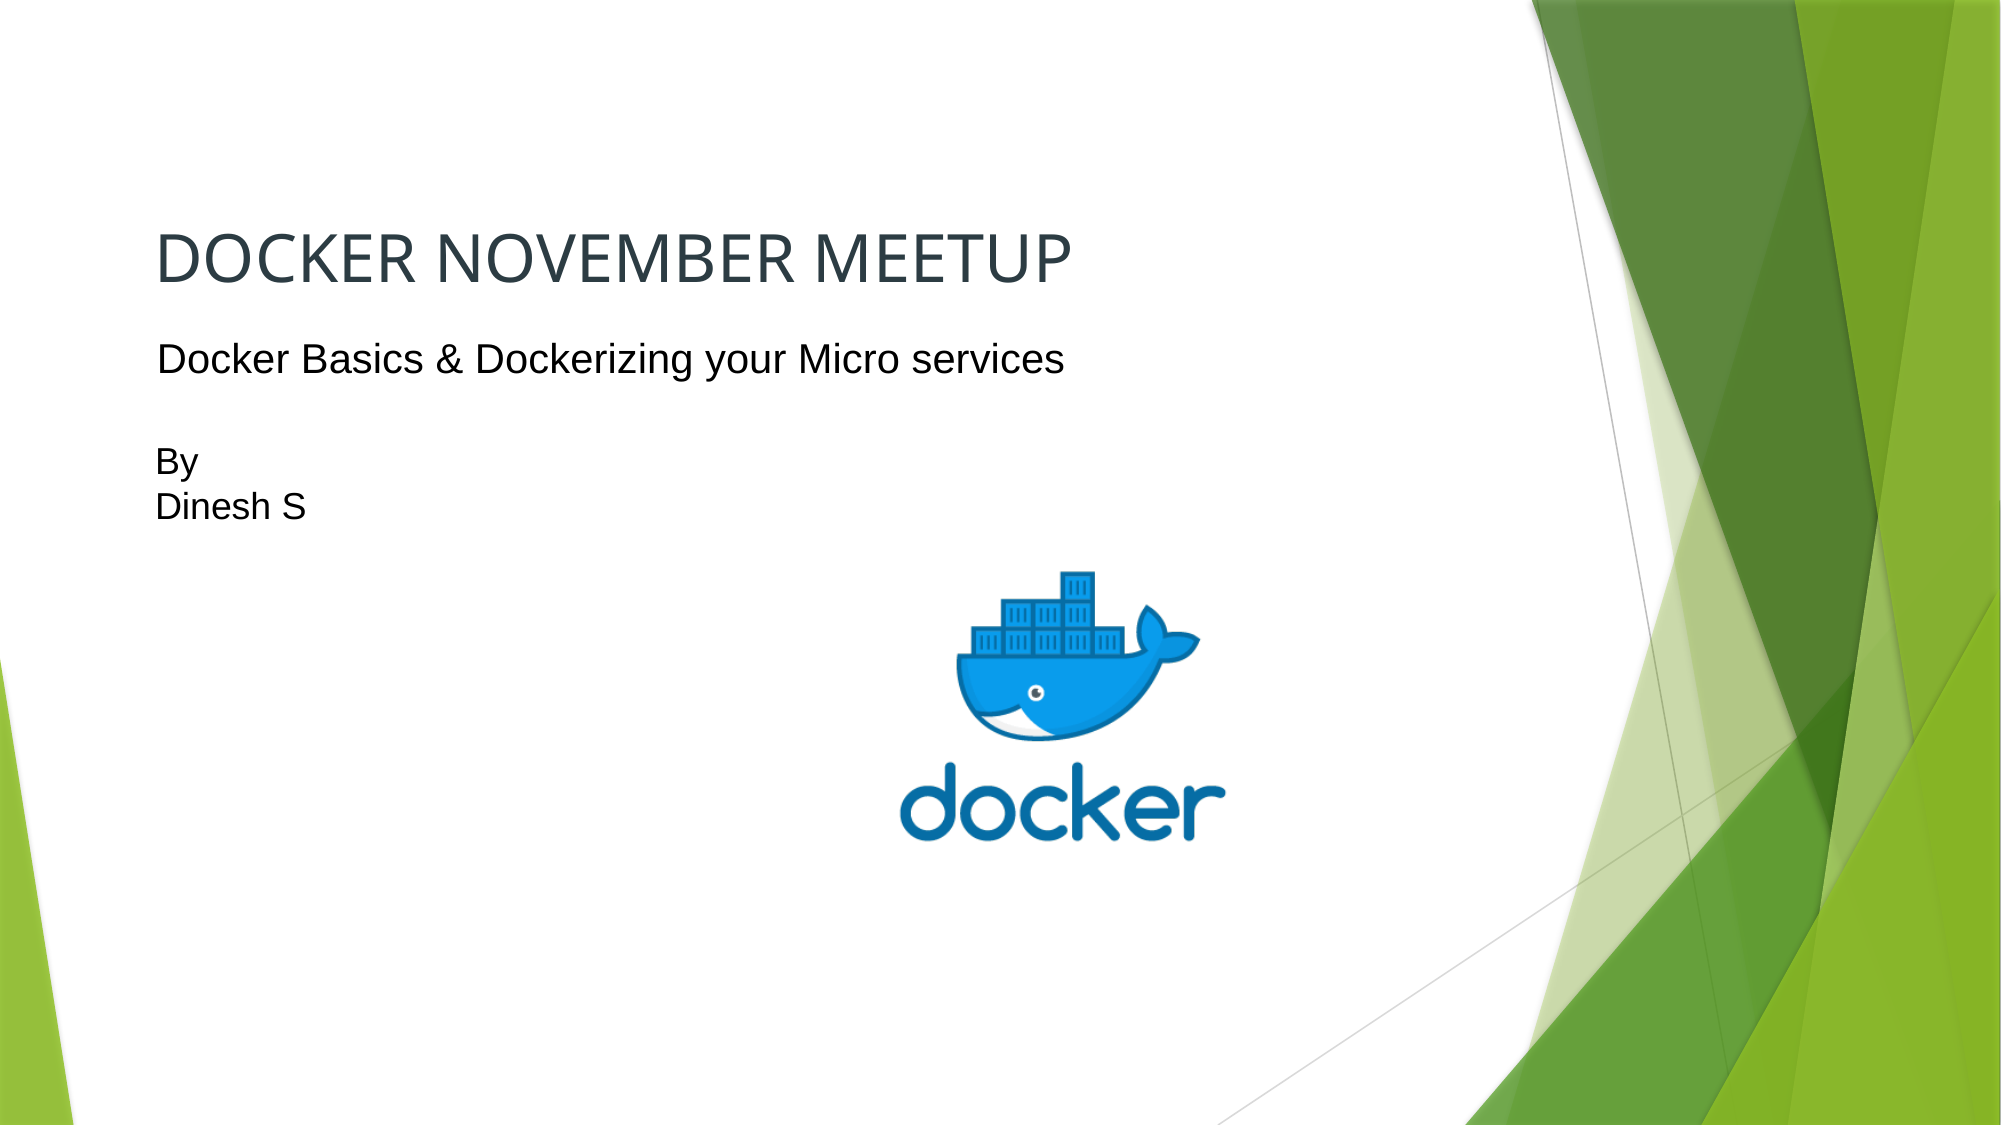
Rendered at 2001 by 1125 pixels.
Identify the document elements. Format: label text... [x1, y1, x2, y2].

picture [870, 542, 1255, 871]
text_box Docker Basics & Dockerizing your Micro services [142, 324, 1093, 390]
text_box By Dinesh S [140, 429, 322, 535]
title DOCKER NOVEMBER MEETUP [139, 99, 1529, 305]
